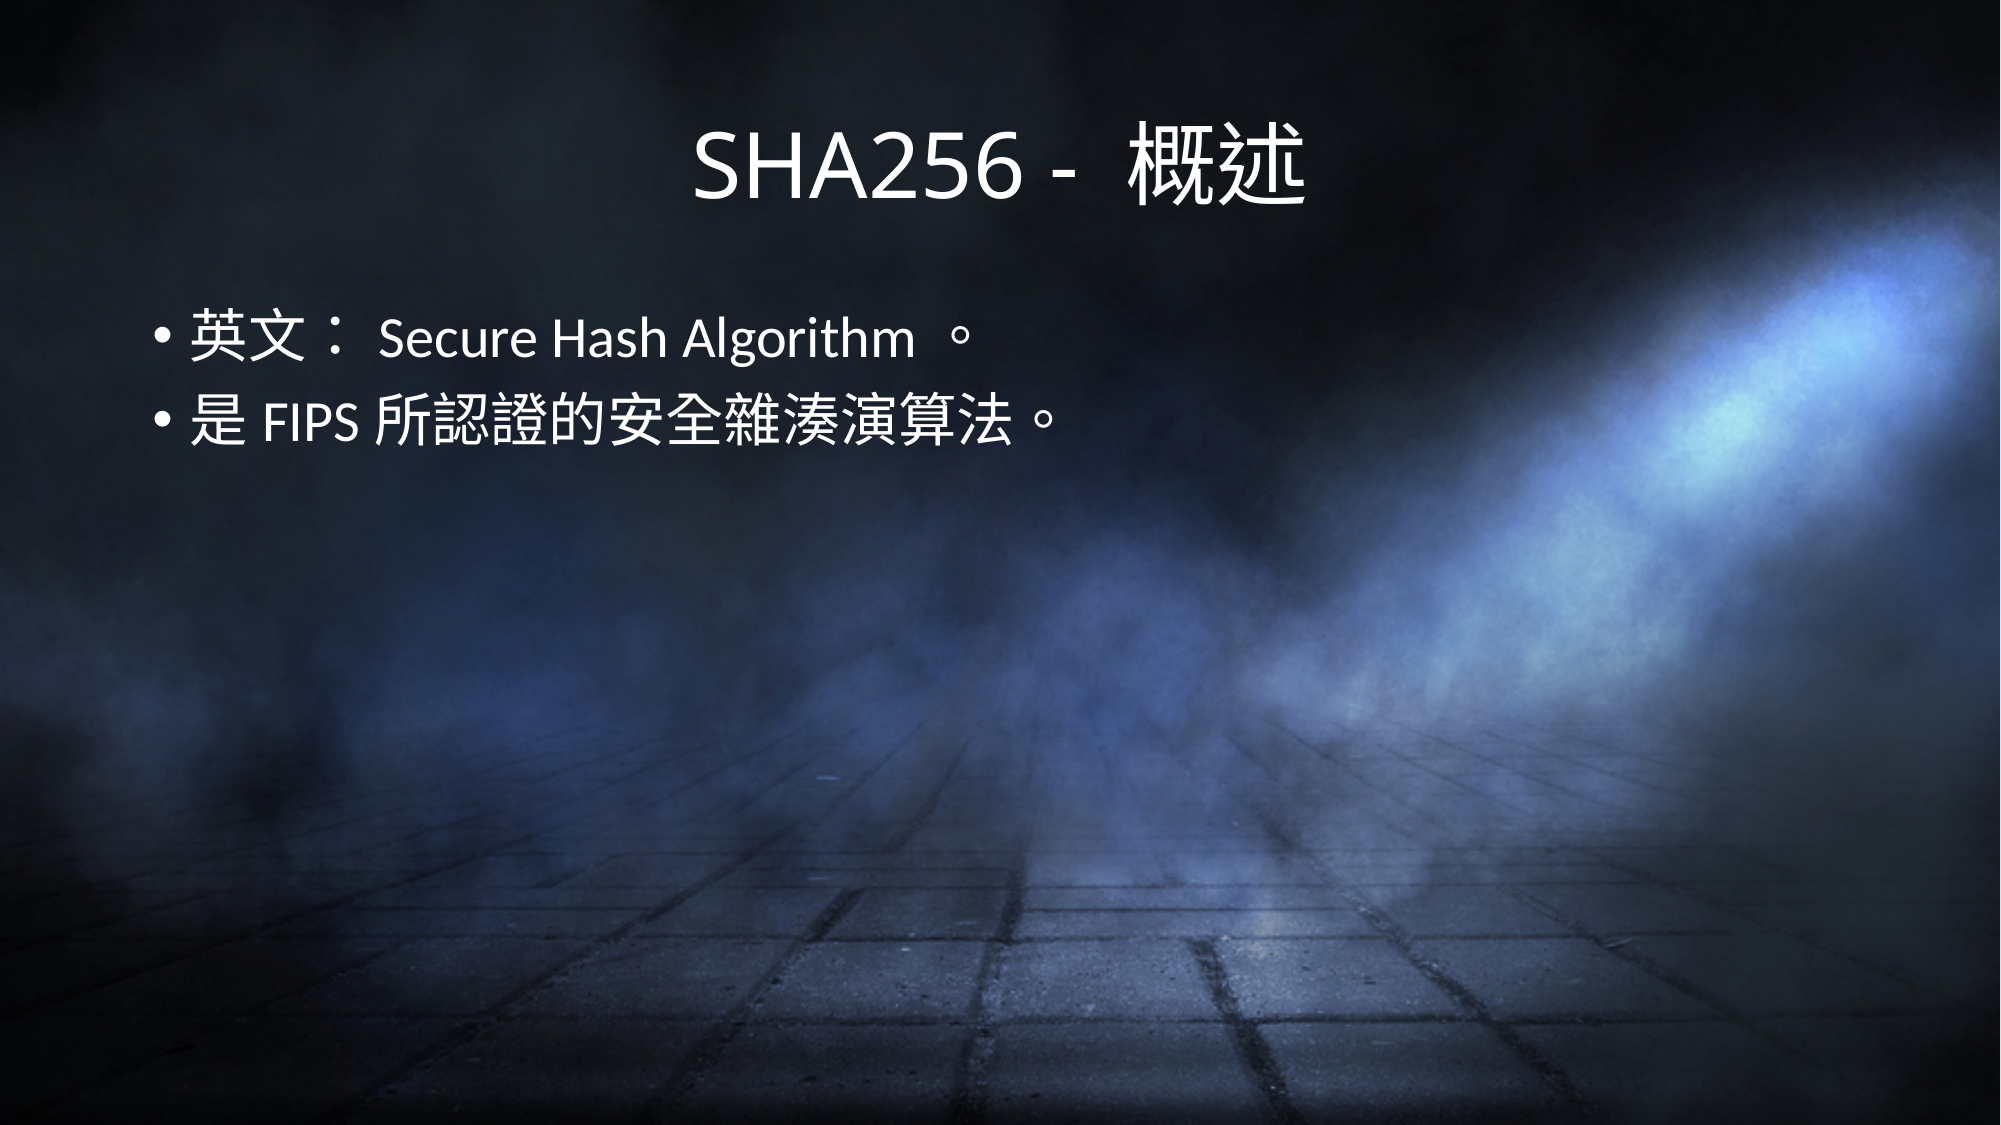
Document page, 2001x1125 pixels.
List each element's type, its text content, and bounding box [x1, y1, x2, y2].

list 英文：Secure Hash Algorithm。 是FIPS所認證的安全雜湊演算法。 [137, 299, 1863, 1014]
title SHA256 - 概述 [137, 59, 1863, 278]
picture [0, 0, 2001, 1125]
